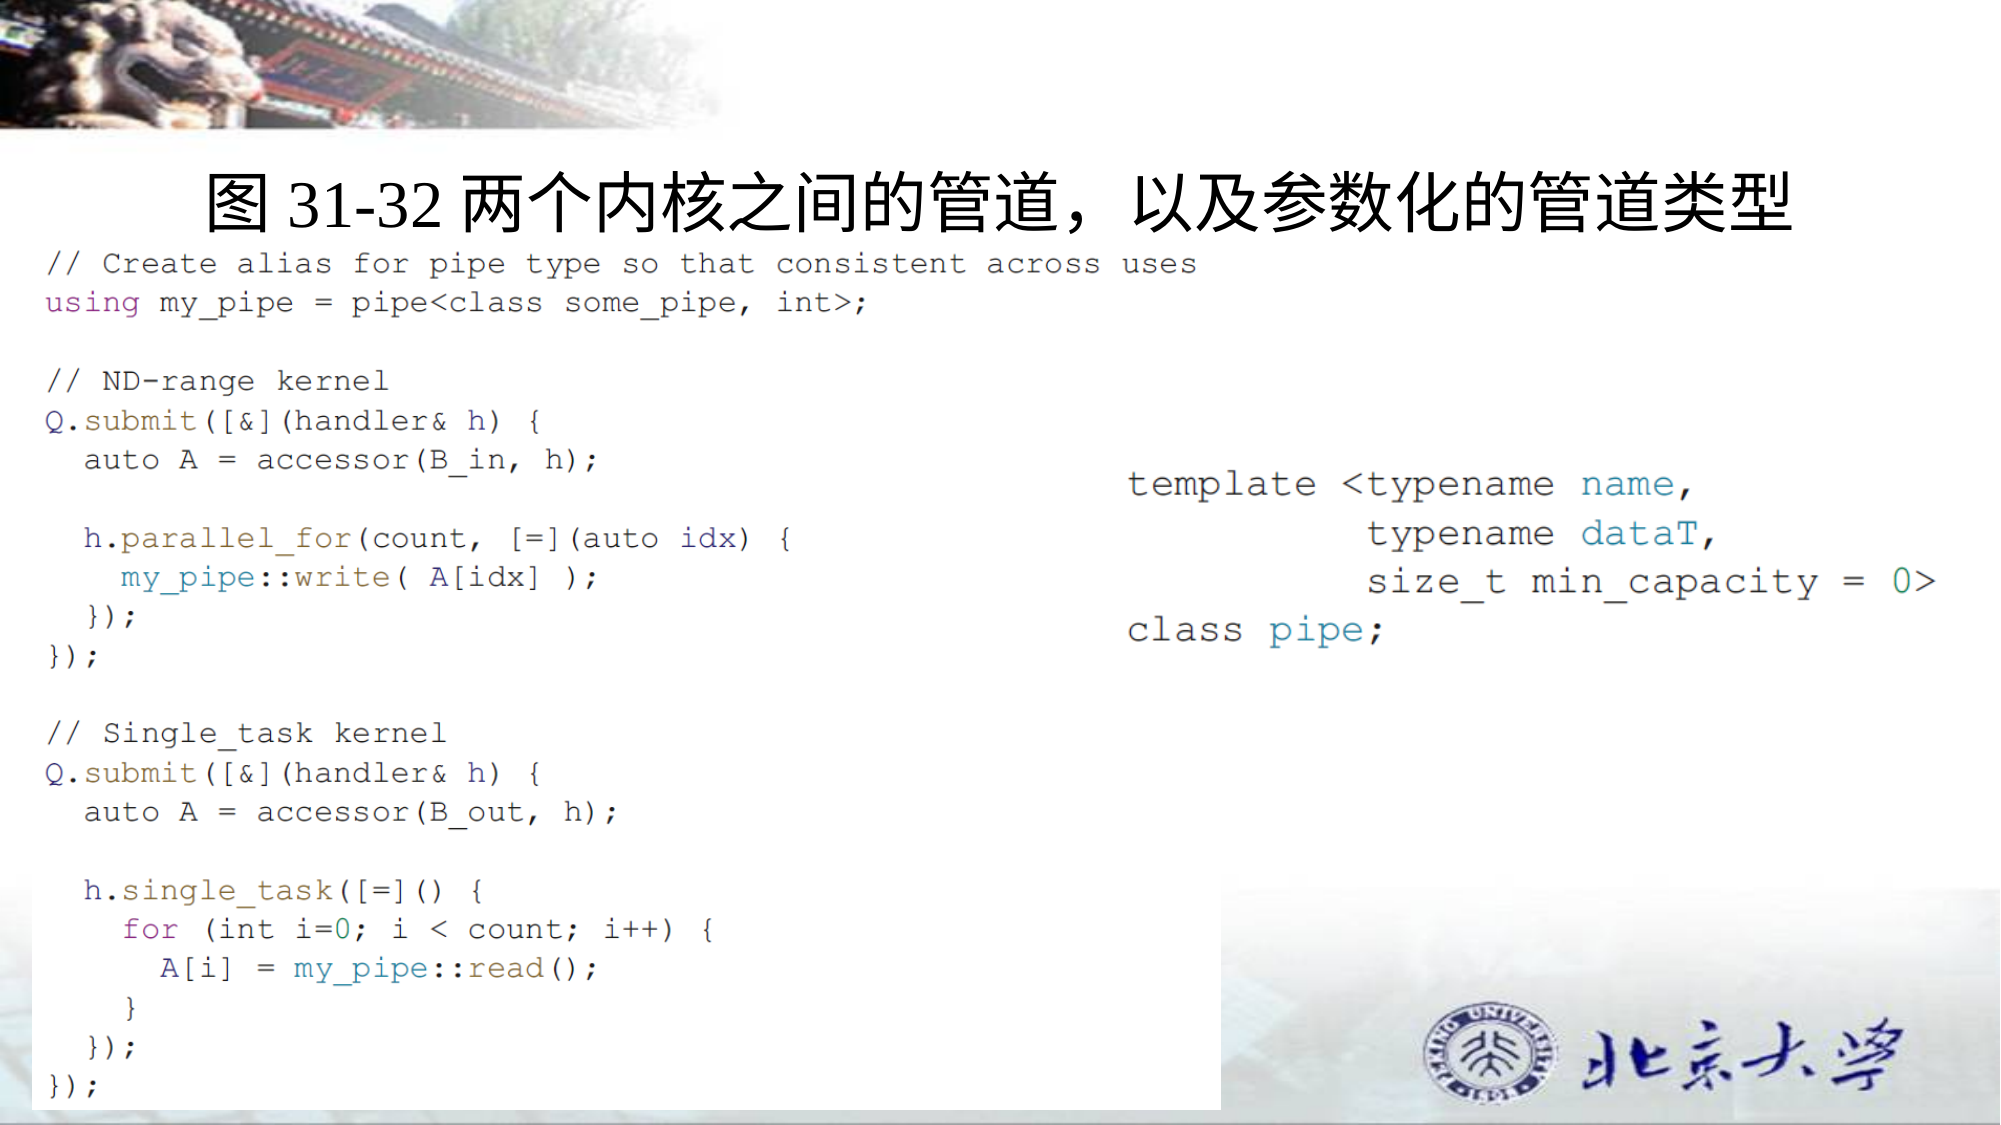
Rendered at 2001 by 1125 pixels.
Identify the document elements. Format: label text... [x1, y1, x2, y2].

title 图31-32两个内核之间的管道，以及参数化的管道类型 [99, 145, 1900, 258]
picture [0, 0, 2000, 1125]
